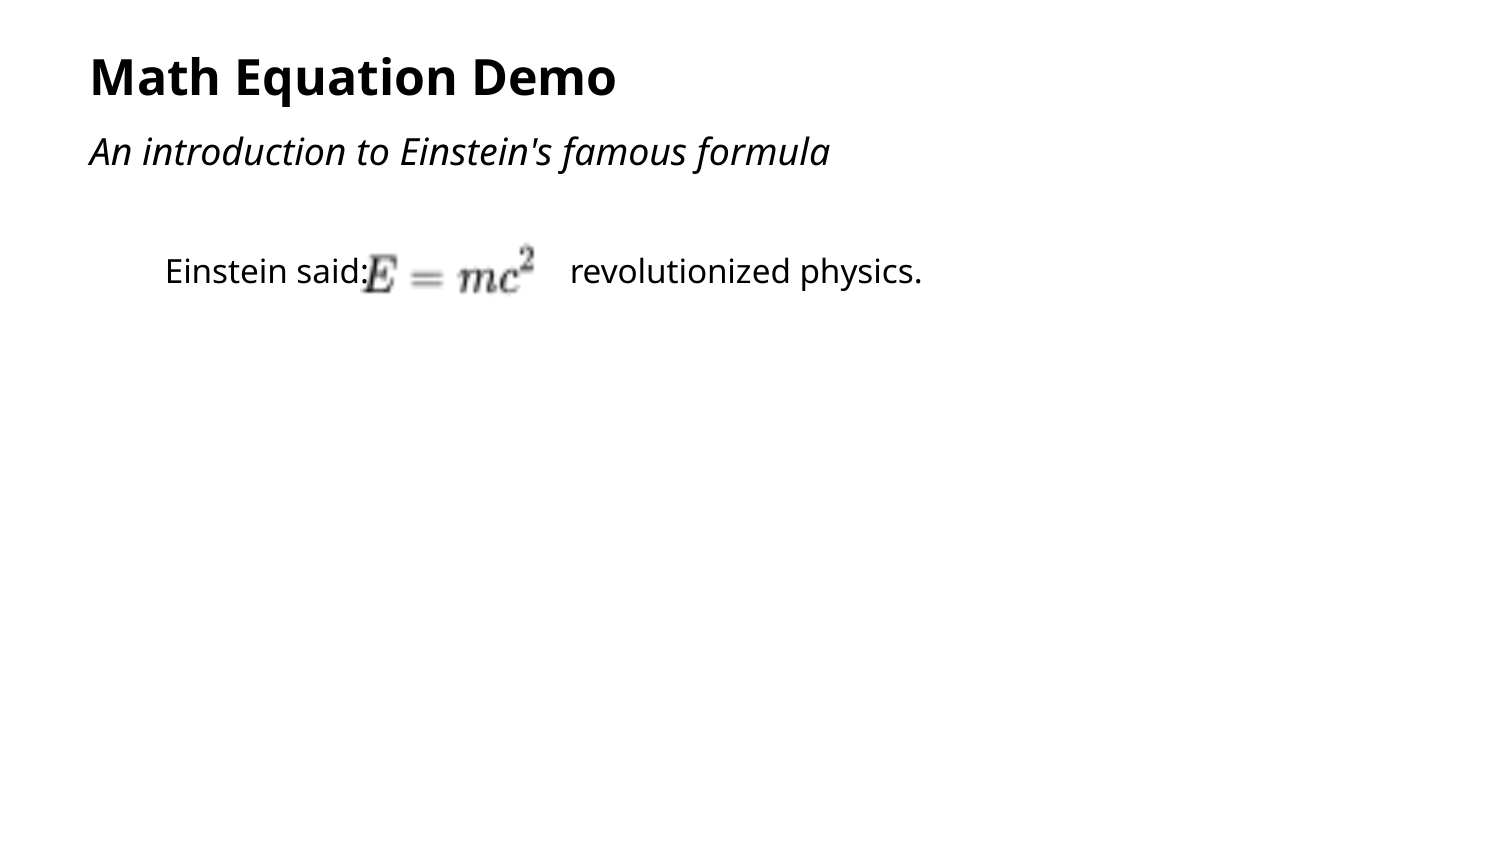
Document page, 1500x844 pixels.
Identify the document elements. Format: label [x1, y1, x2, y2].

picture [359, 239, 540, 300]
